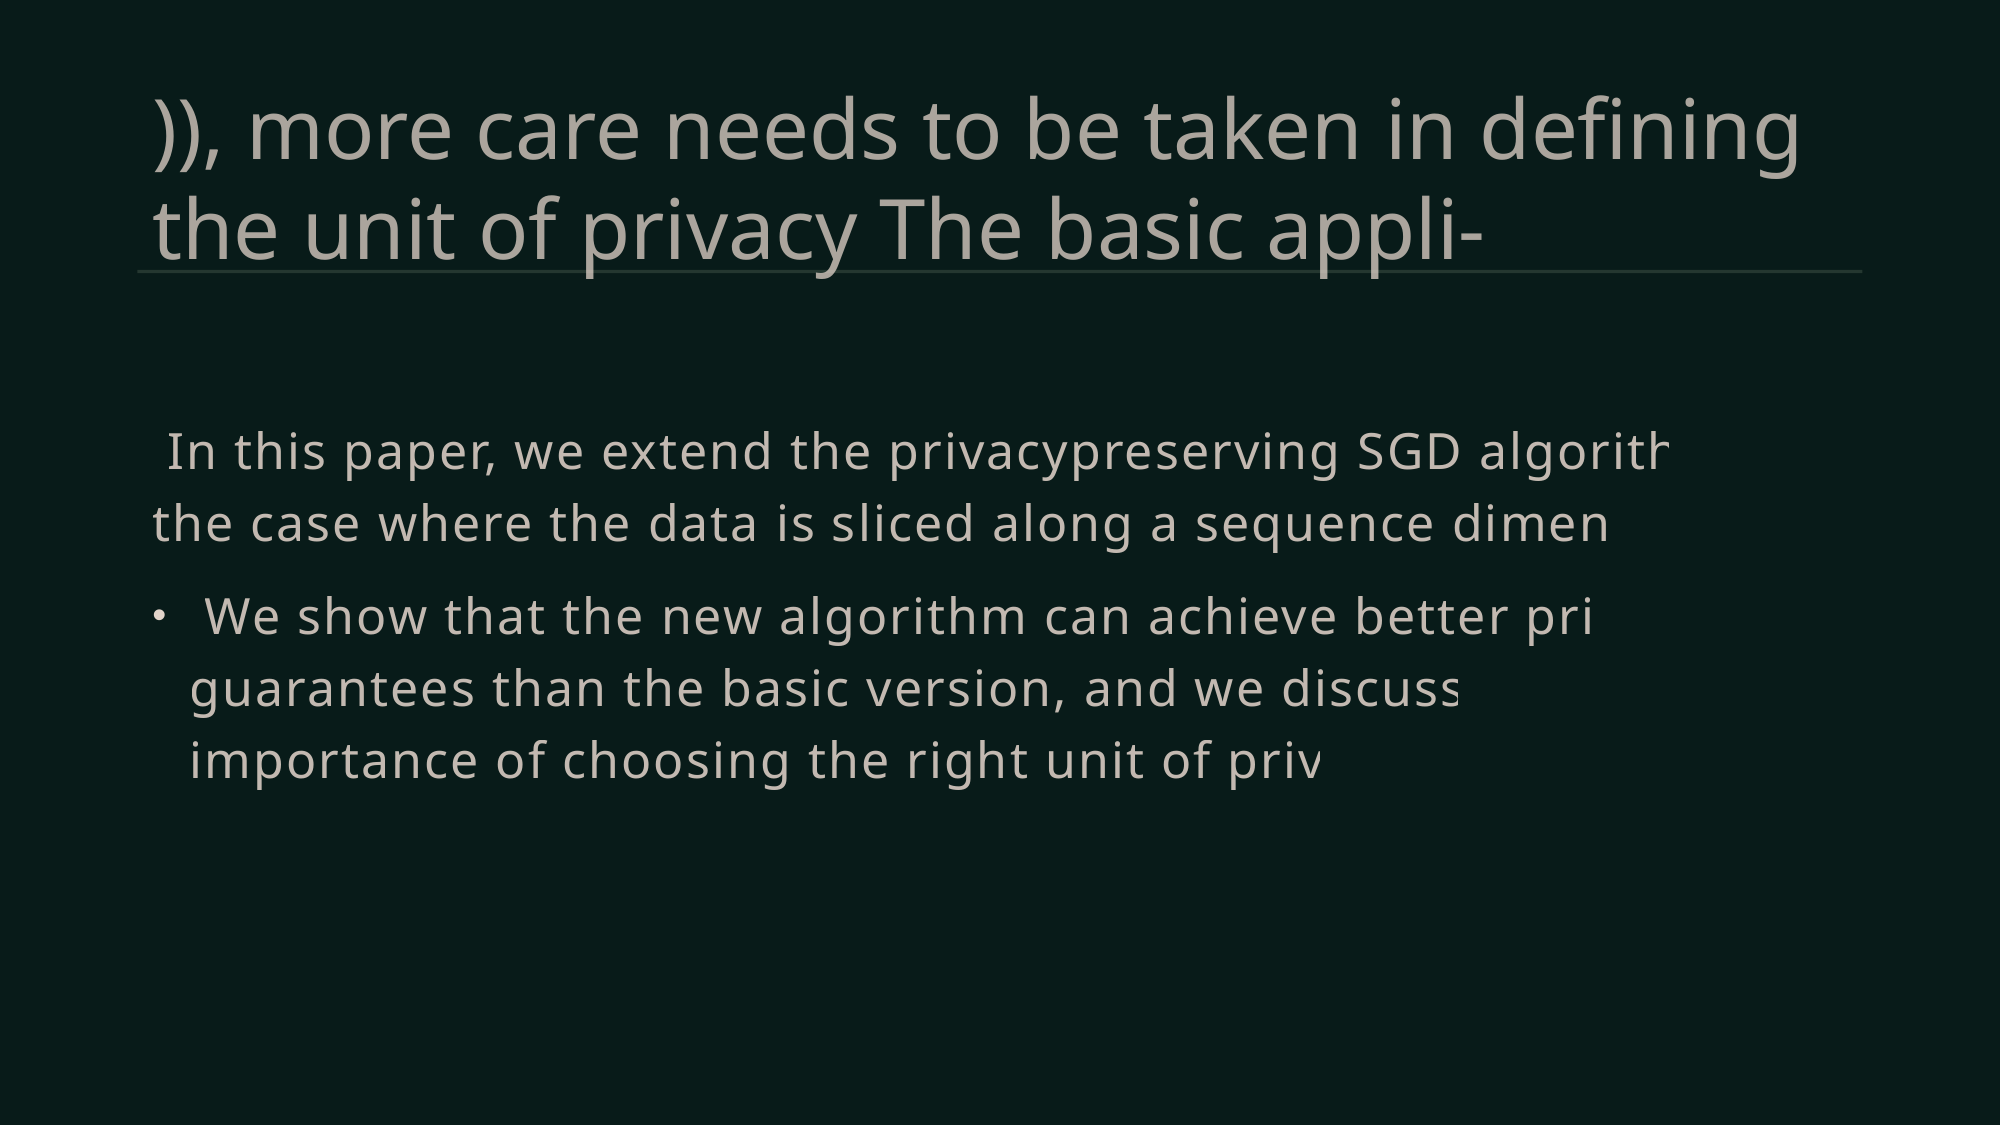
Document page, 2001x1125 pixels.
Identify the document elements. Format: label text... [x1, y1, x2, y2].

list In this paper, we extend the privacypreserving SGD algorithm to the case where the data is sliced along a sequence dimension. We show that the new algorithm can achieve better privacy guarantees than the basic version, and we discuss the importance of choosing the right unit of privacy. [137, 399, 1863, 982]
title )), more care needs to be taken in defining the unit of privacy The basic appli- [137, 108, 1863, 244]
